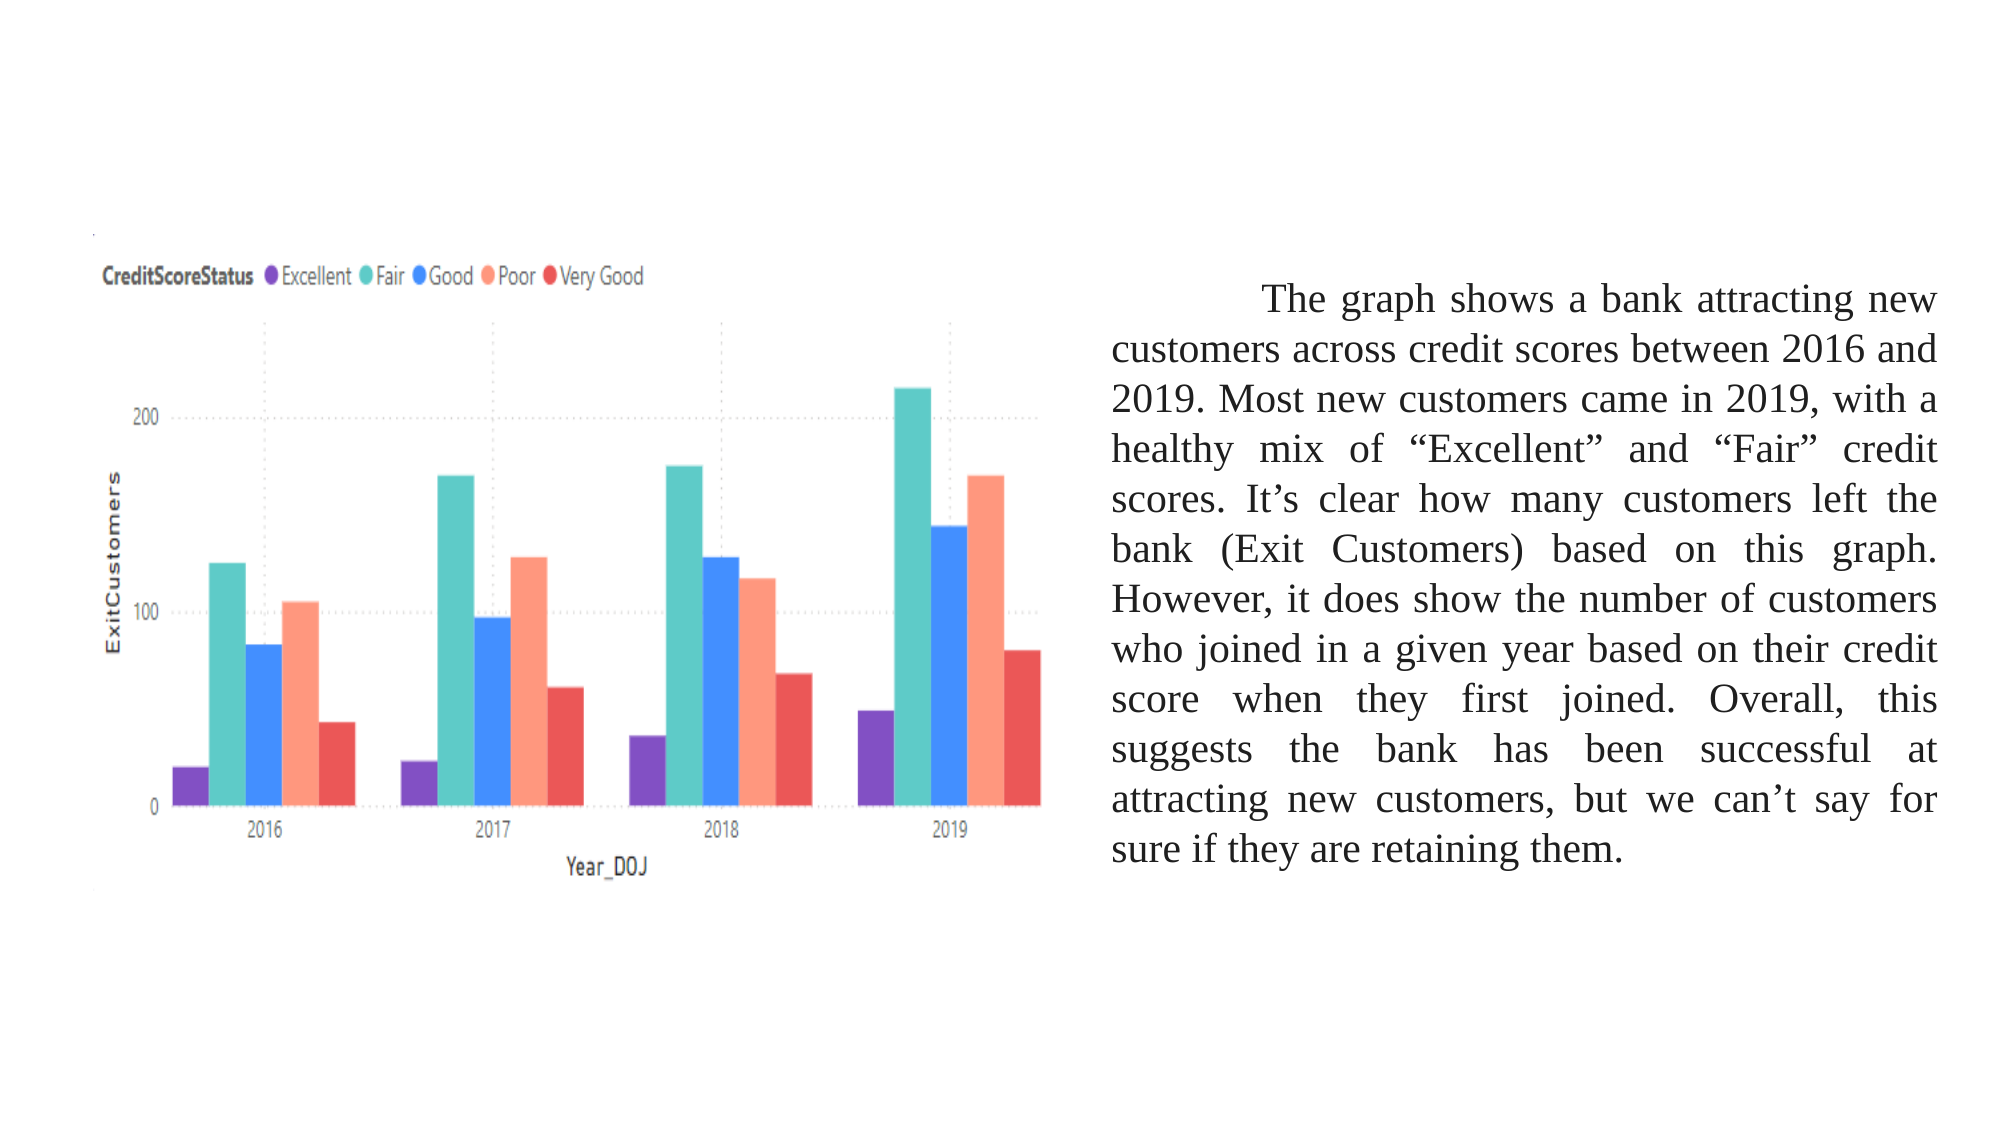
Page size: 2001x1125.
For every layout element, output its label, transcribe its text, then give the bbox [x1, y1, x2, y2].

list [92, 234, 1047, 891]
text_box The graph shows a bank attracting new customers across credit scores between 2016 and 2019. Most new customers came in 2019, with a healthy mix of “Excellent” and “Fair” credit scores. It’s clear how many customers left the bank (Exit Customers) based on this graph. However, it does show the number of customers who joined in a given year based on their credit score when they first joined. Overall, this suggests the bank has been successful at attracting new customers, but we can’t say for sure if they are retaining them. [1096, 263, 1954, 879]
